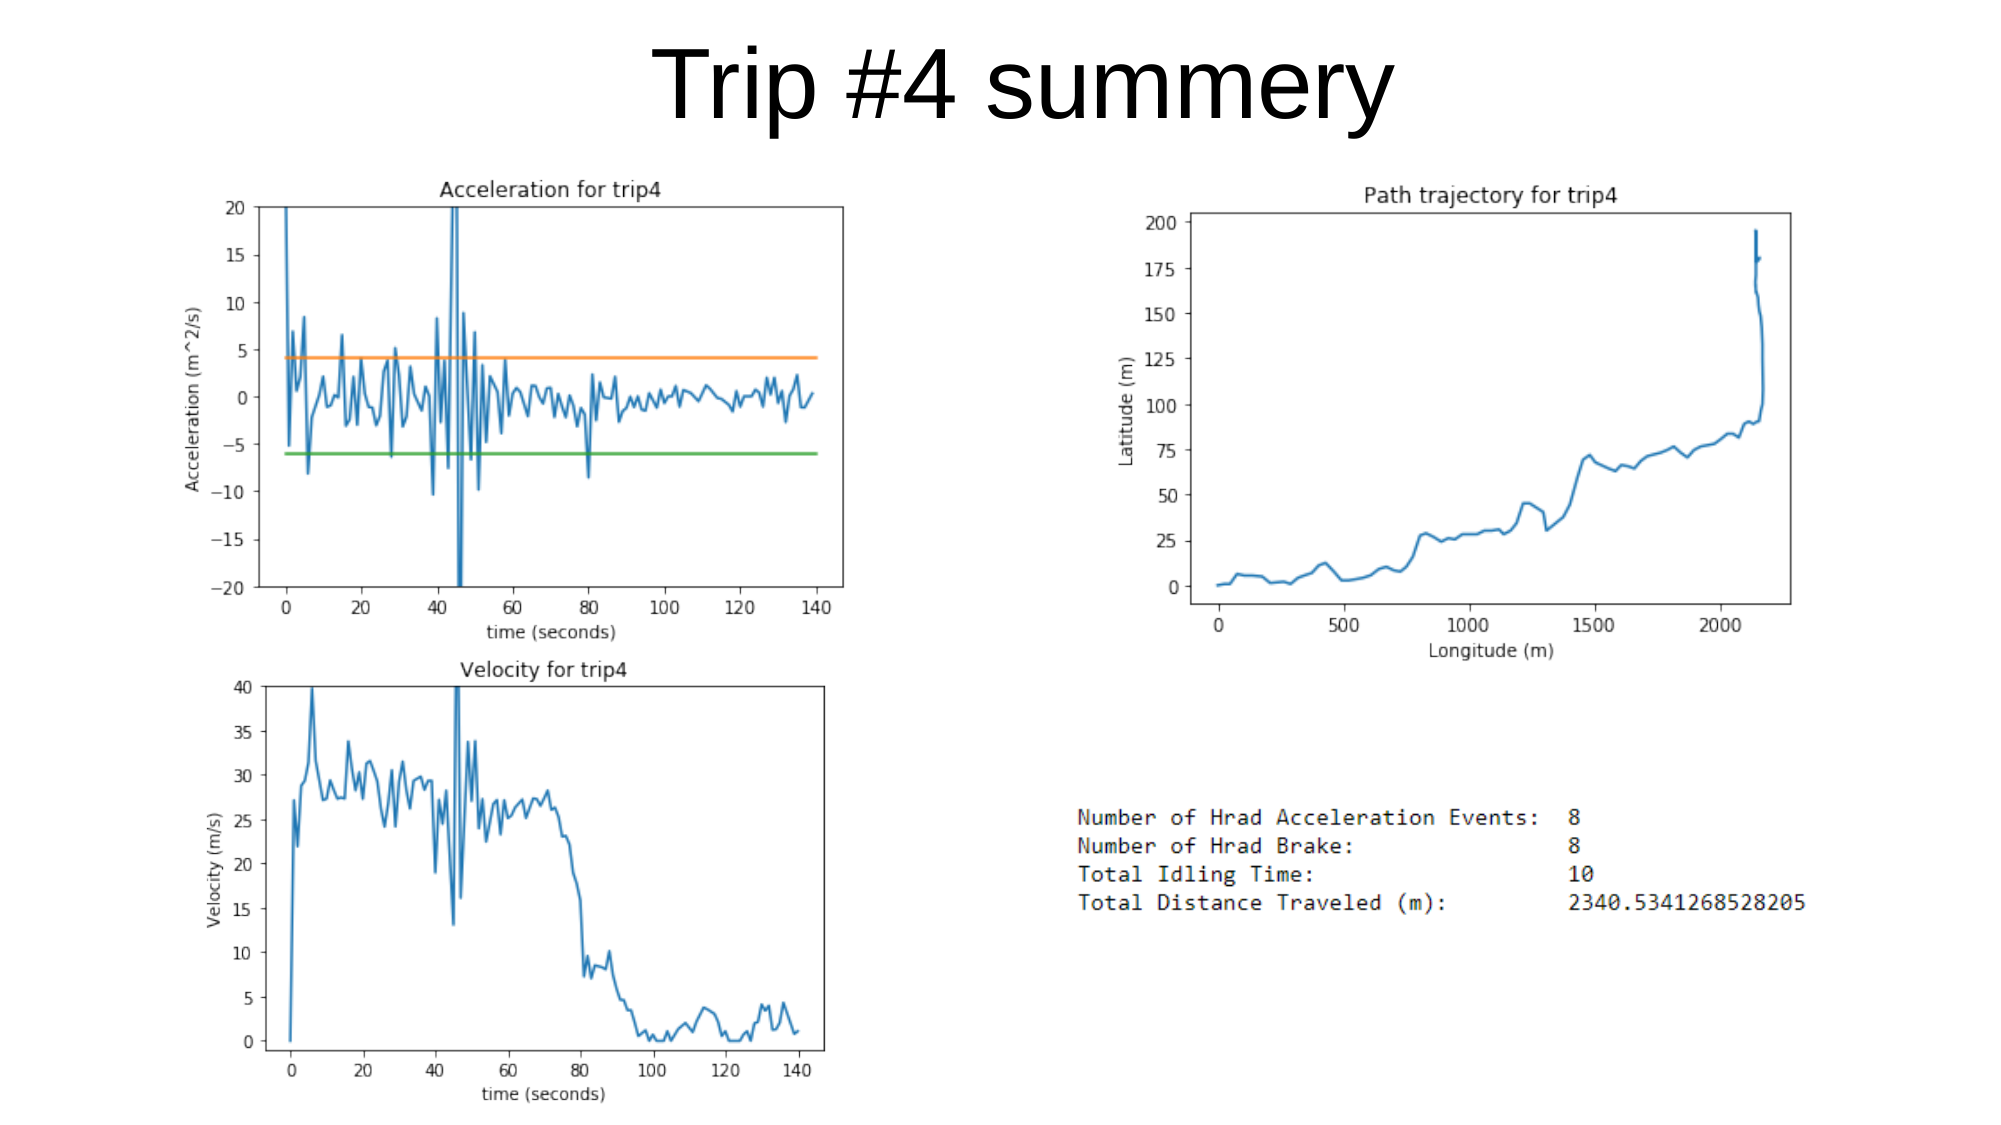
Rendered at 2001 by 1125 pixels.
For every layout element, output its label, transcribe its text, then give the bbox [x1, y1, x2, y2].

picture [1070, 803, 1832, 926]
picture [1106, 173, 1803, 672]
text_box Trip #4 summery [173, 11, 1874, 169]
picture [173, 168, 855, 1114]
